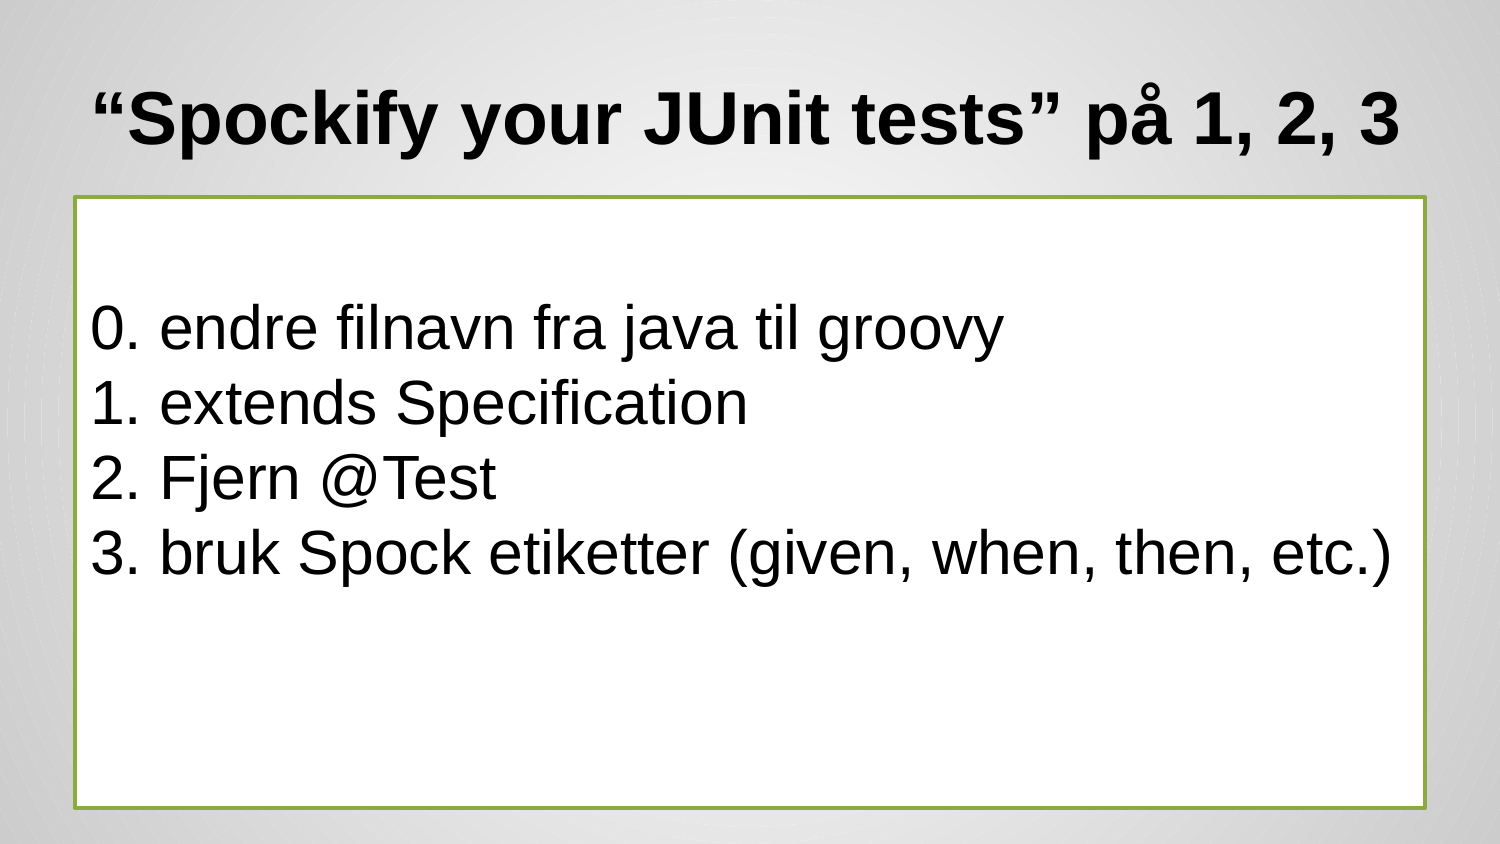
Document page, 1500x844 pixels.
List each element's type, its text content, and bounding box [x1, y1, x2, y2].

list 0. endre filnavn fra java til groovy 1. extends Specification 2. Fjern @Test 3. bruk Spock etiketter (given, when, then, etc.) [73, 195, 1427, 810]
title “Spockify your JUnit tests” på 1, 2, 3 [75, 33, 1425, 175]
